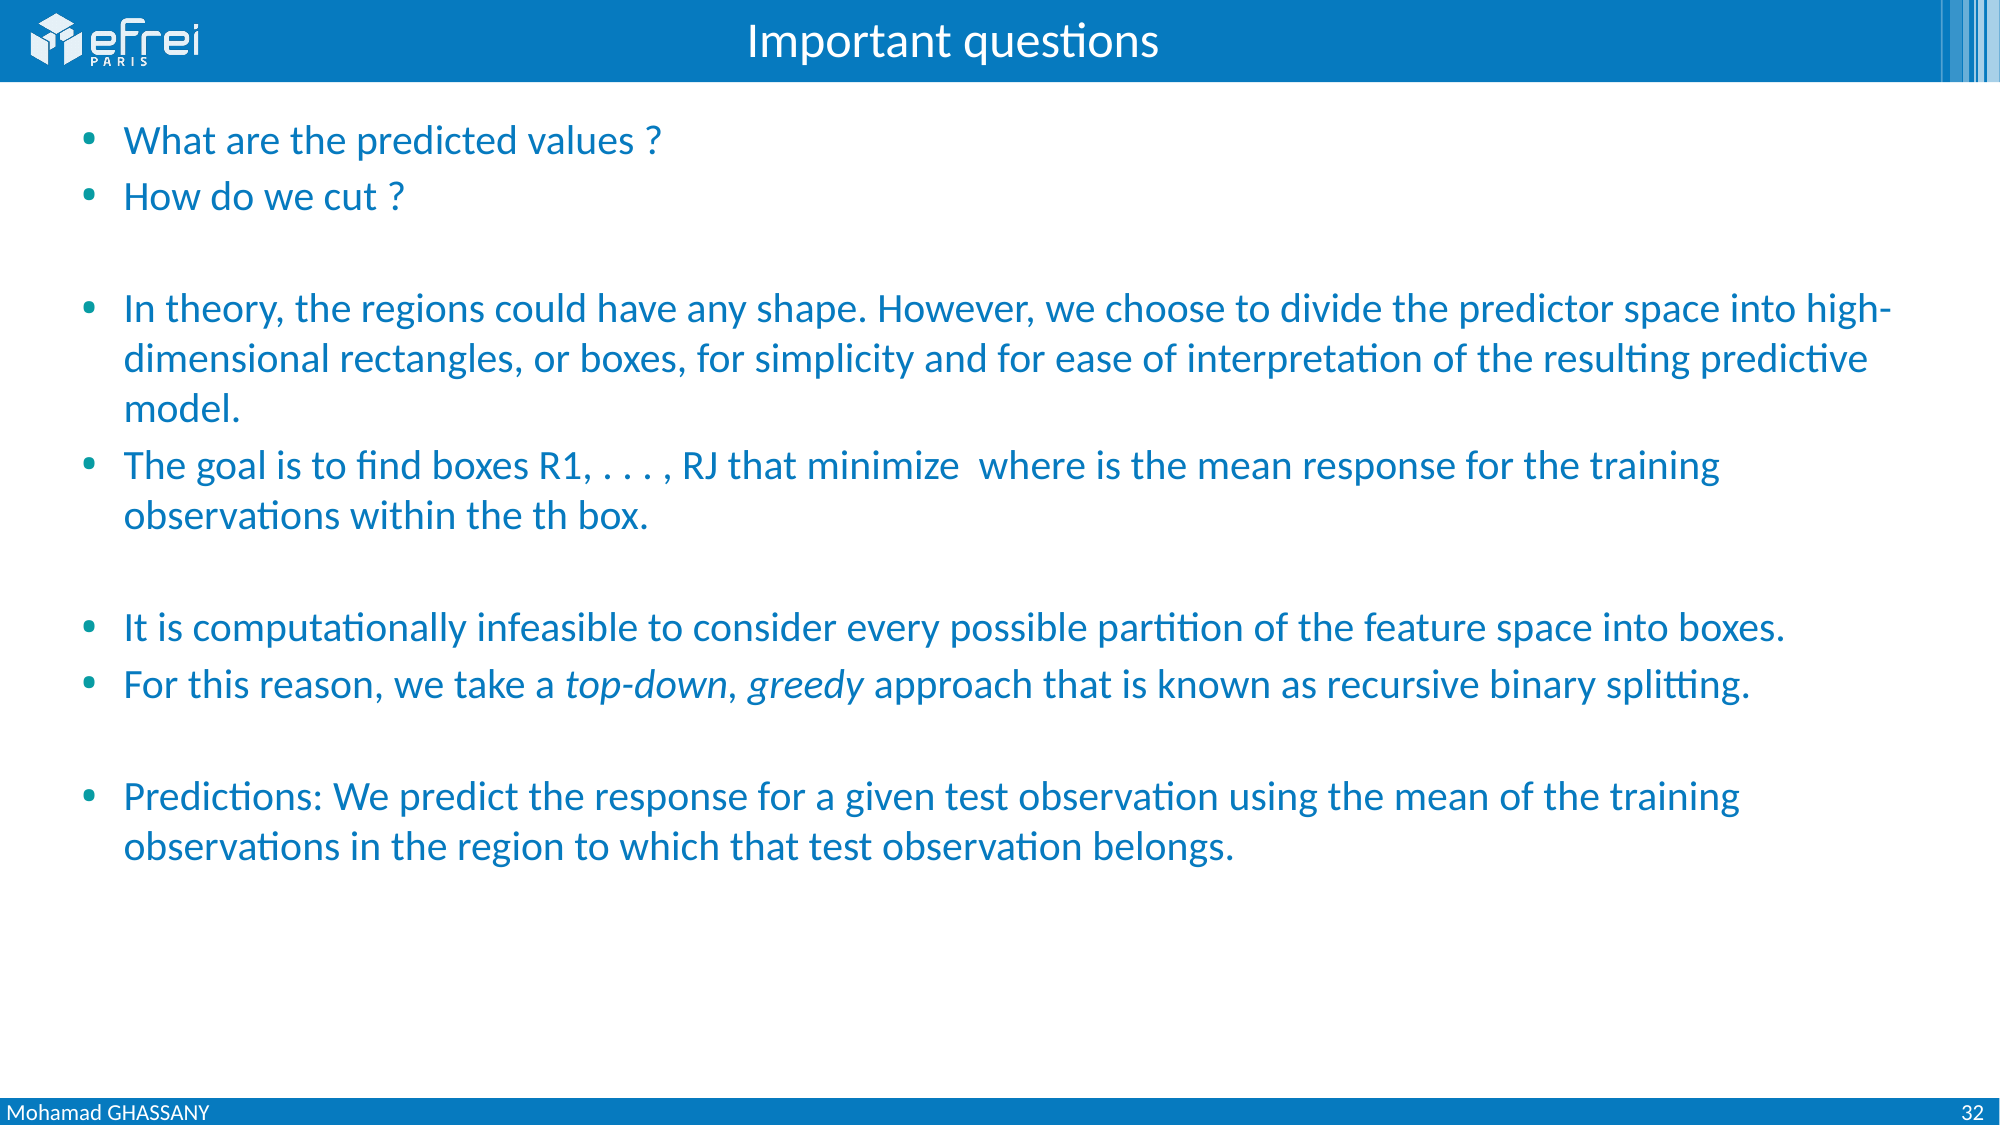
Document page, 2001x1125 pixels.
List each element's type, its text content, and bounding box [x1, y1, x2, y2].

title Important questions [350, 0, 1556, 76]
picture [30, 8, 199, 71]
slide_number 32 [1927, 1072, 2000, 1125]
footer Mohamad GHASSANY [0, 1089, 225, 1125]
